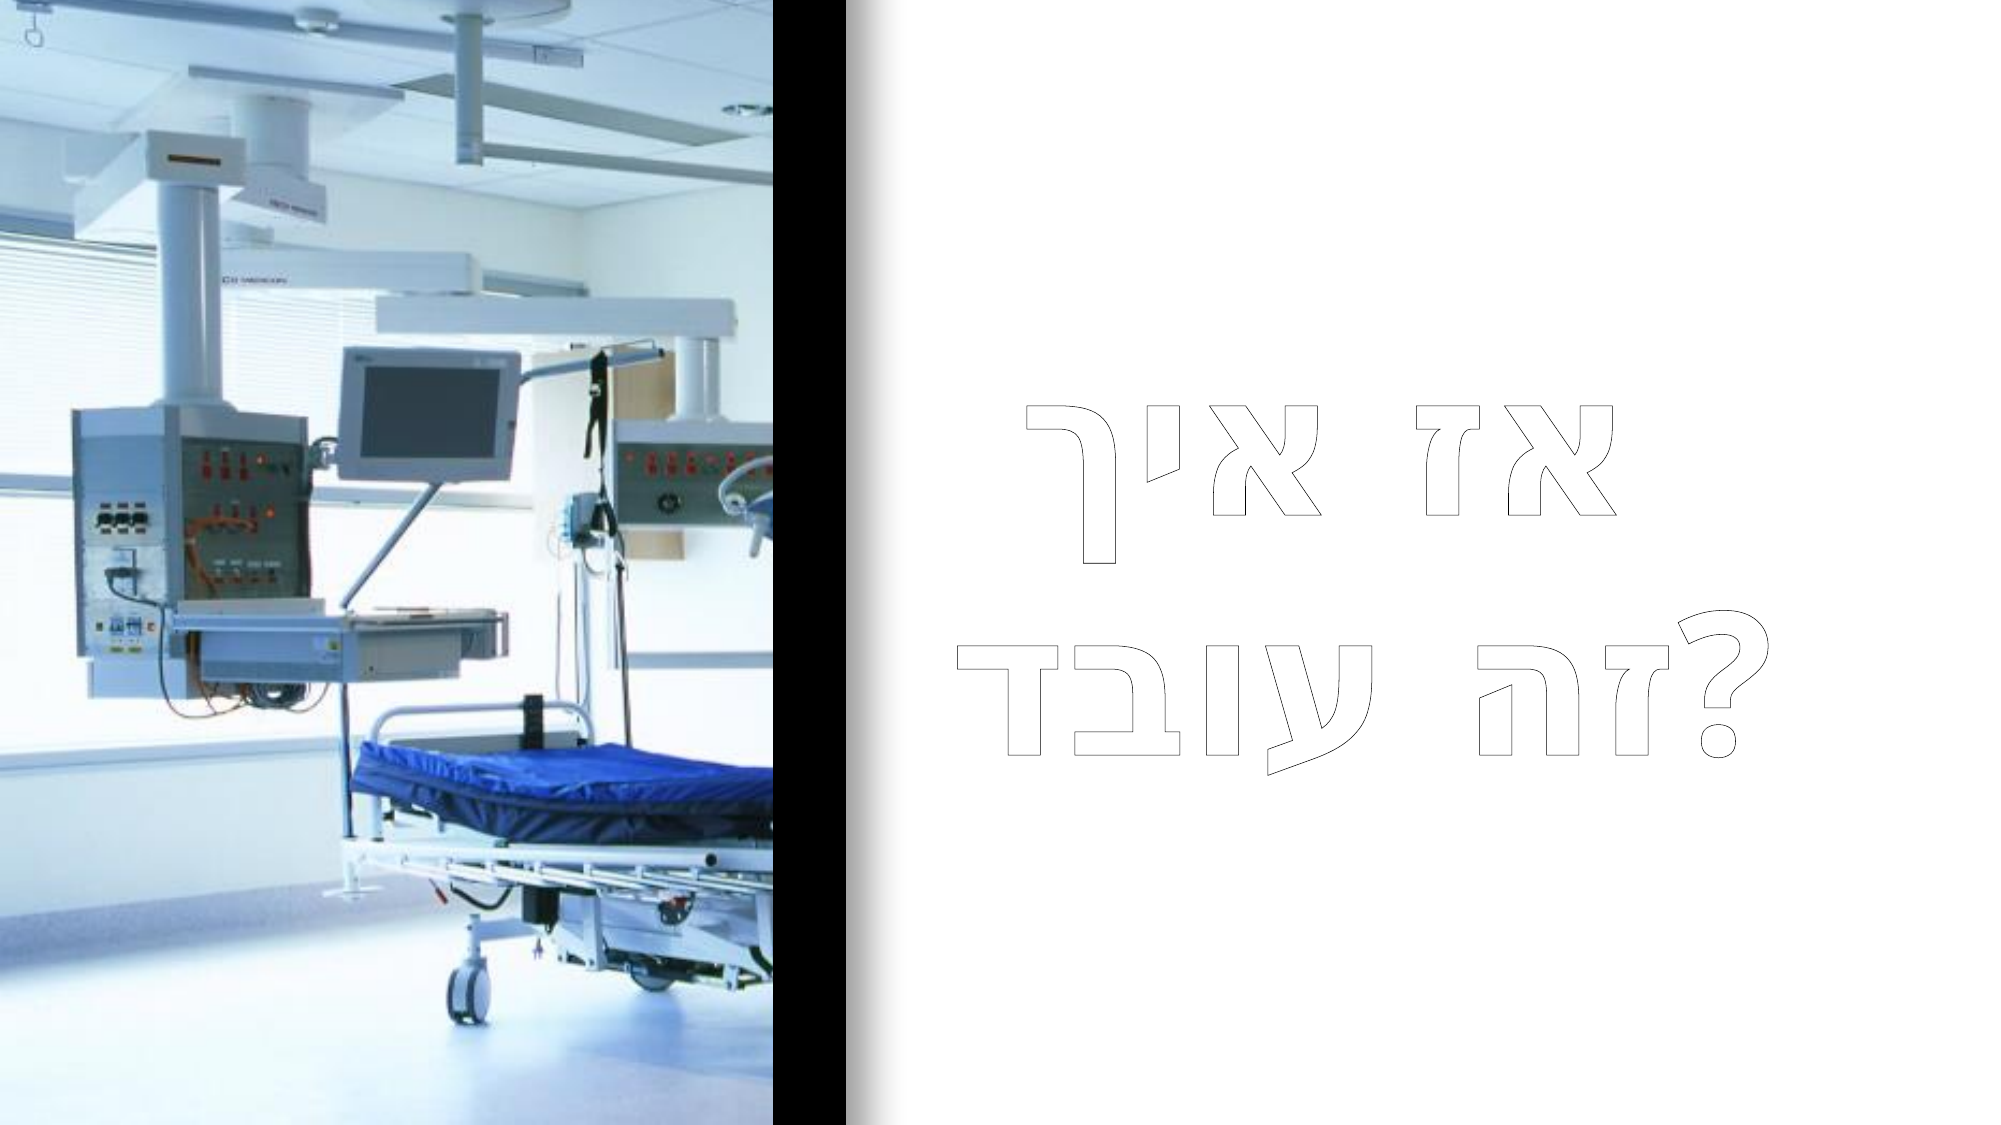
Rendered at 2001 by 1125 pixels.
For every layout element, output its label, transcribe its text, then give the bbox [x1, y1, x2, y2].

text_box אז איך זה עובד? [933, 307, 1788, 803]
picture [0, 0, 774, 1125]
